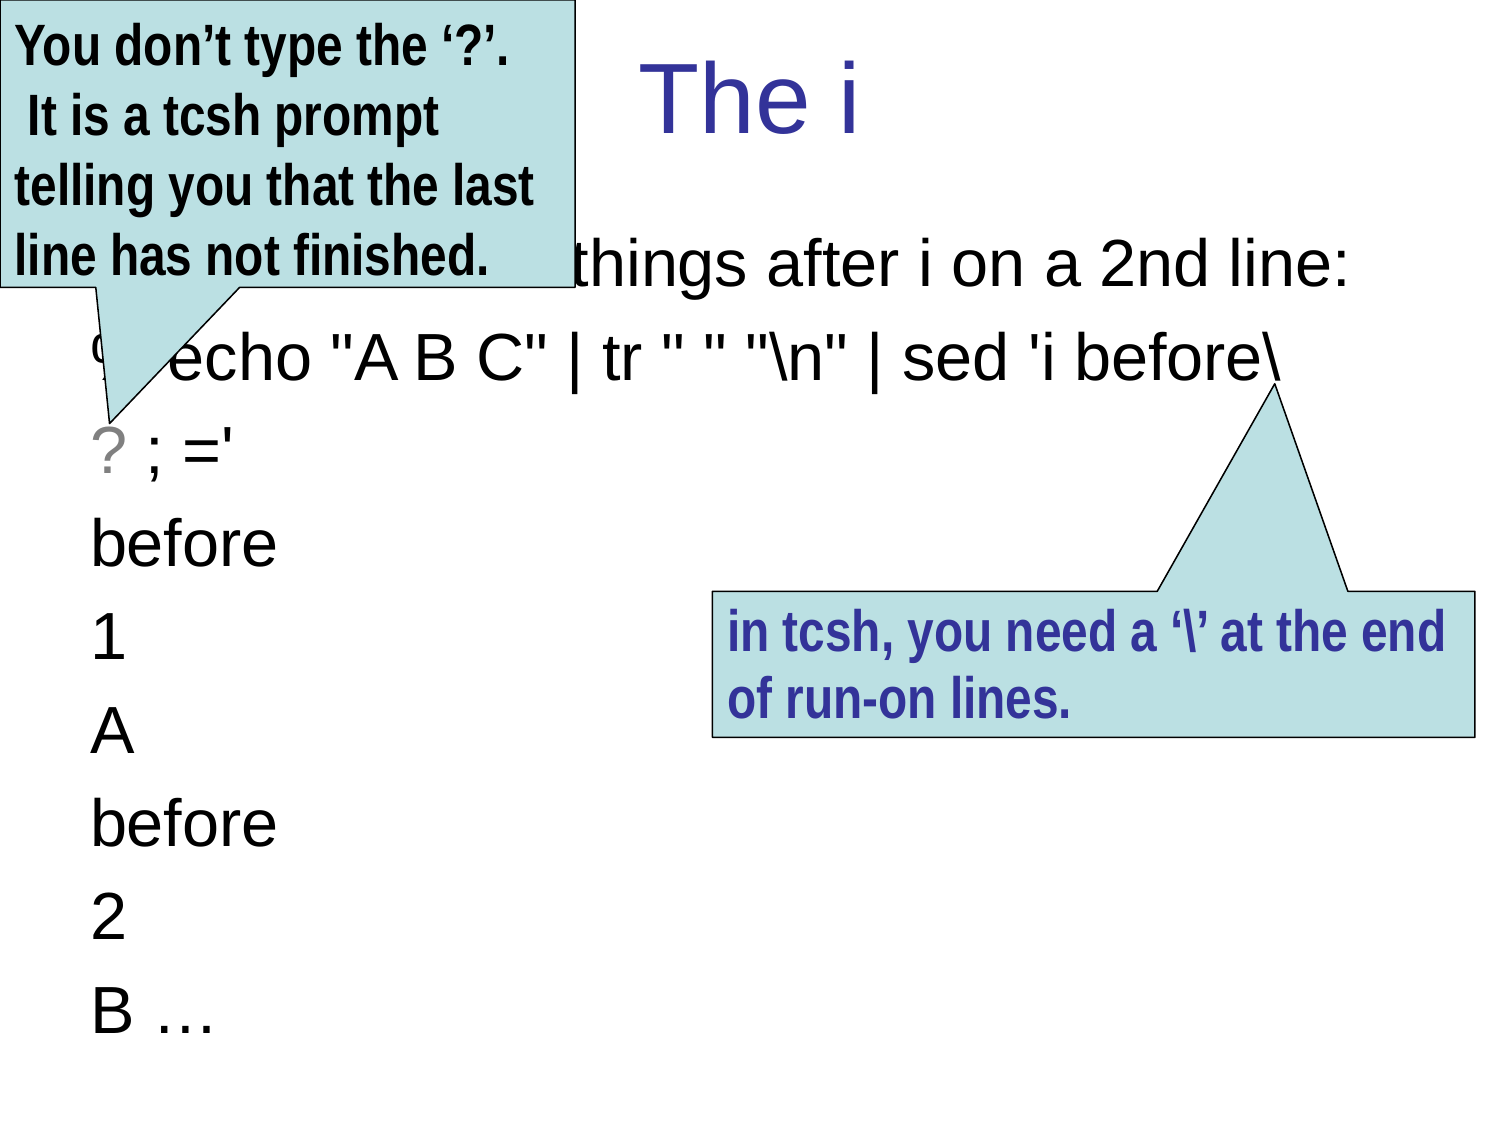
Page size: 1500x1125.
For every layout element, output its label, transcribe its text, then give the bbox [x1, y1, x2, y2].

text_box in tcsh, you need a ‘\’ at the end of run-on lines. [712, 383, 1475, 738]
list So we need the things after i on a 2nd line: % echo "A B C" | tr " " "\n" | sed 'i before\ ? ; =' before 1 A before 2 B … [74, 212, 1426, 956]
text_box You don’t type the ‘?’. It is a tcsh prompt telling you that the last line has not finished. [0, 0, 576, 424]
title The i [74, 0, 1426, 188]
